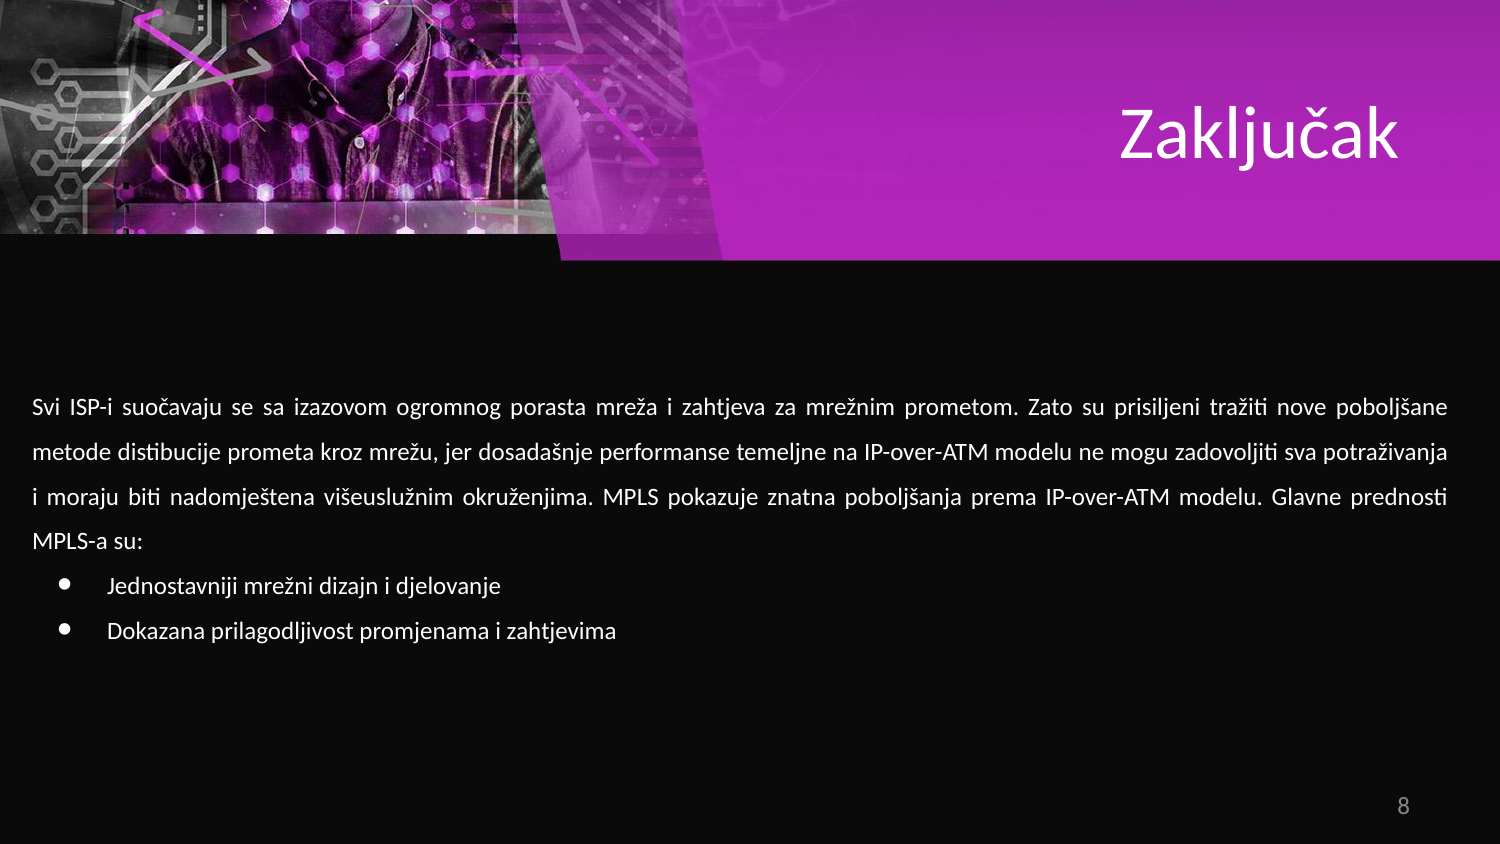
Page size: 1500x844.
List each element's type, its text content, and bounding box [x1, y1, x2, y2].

text_box Svi ISP-i suočavaju se sa izazovom ogromnog porasta mreža i zahtjeva za mrežnim prometom. Zato su prisiljeni tražiti nove poboljšane metode distibucije prometa kroz mrežu, jer dosadašnje performanse temeljne na IP-over-ATM modelu ne mogu zadovoljiti sva potraživanja i moraju biti nadomještena višeuslužnim okruženjima. MPLS pokazuje znatna poboljšanja prema IP-over-ATM modelu. Glavne prednosti MPLS-a su: Jednostavniji mrežni dizajn i djelovanje Dokazana prilagodljivost promjenama i zahtjevima [17, 360, 1466, 795]
title Zaključak [87, 66, 1416, 192]
slide_number 8 [1074, 795, 1425, 827]
picture [0, 0, 1500, 844]
